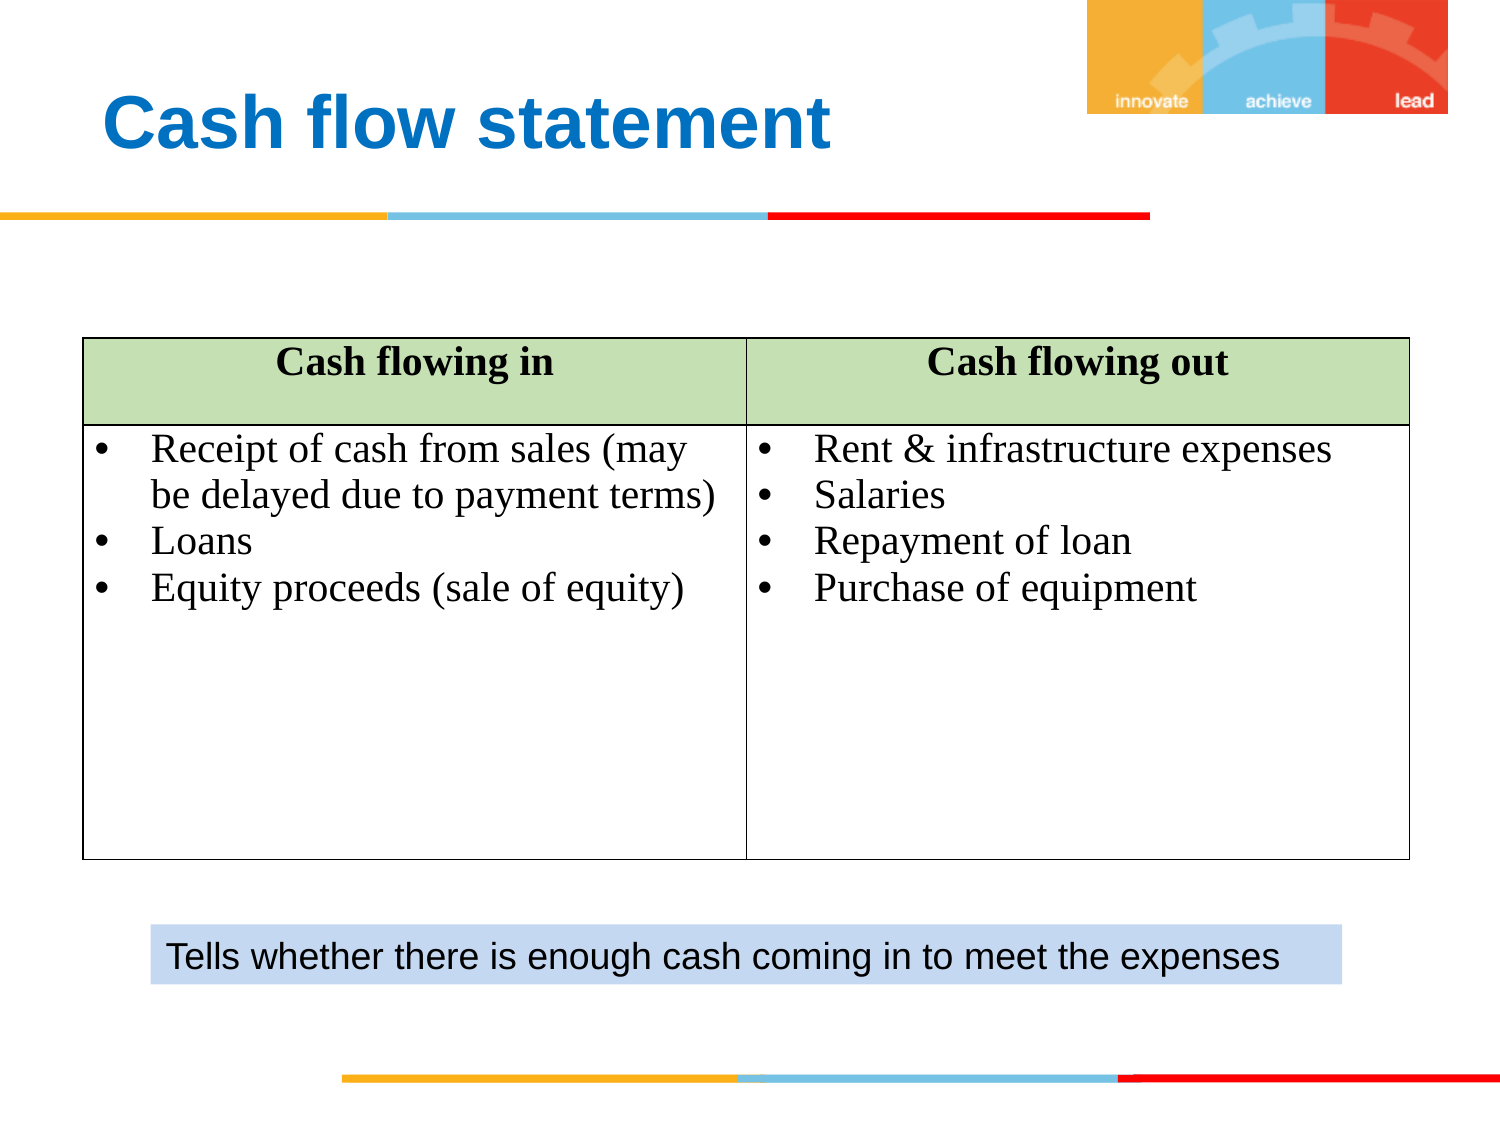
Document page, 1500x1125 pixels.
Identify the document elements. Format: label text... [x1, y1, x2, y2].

list Cash flow statement [50, 24, 1088, 213]
picture [1087, 0, 1448, 114]
table_cell Receipt of cash from sales (may be delayed due to payment terms) Loans Equity proceeds (sale of equity) [84, 426, 746, 859]
table_cell Rent & infrastructure expenses Salaries Repayment of loan Purchase of equipment [747, 426, 1409, 859]
table_header Cash flowing in [84, 339, 746, 424]
text_box Tells whether there is enough cash coming in to meet the expenses [150, 924, 1343, 985]
table_header Cash flowing out [747, 339, 1409, 424]
